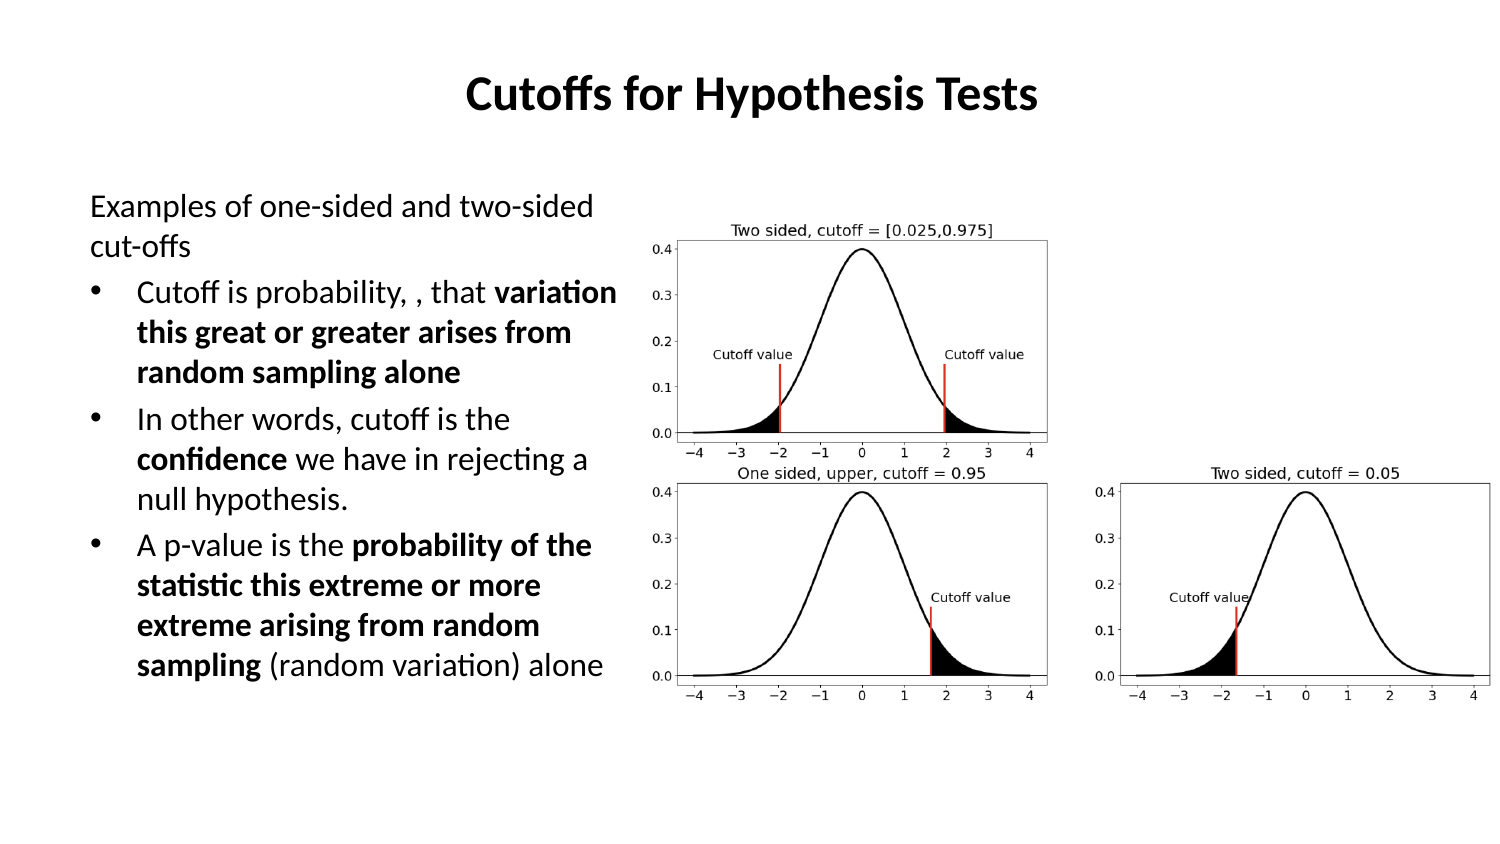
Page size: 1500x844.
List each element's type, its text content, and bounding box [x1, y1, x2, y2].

picture [643, 214, 1492, 706]
title Cutoffs for Hypothesis Tests [75, 33, 1430, 128]
